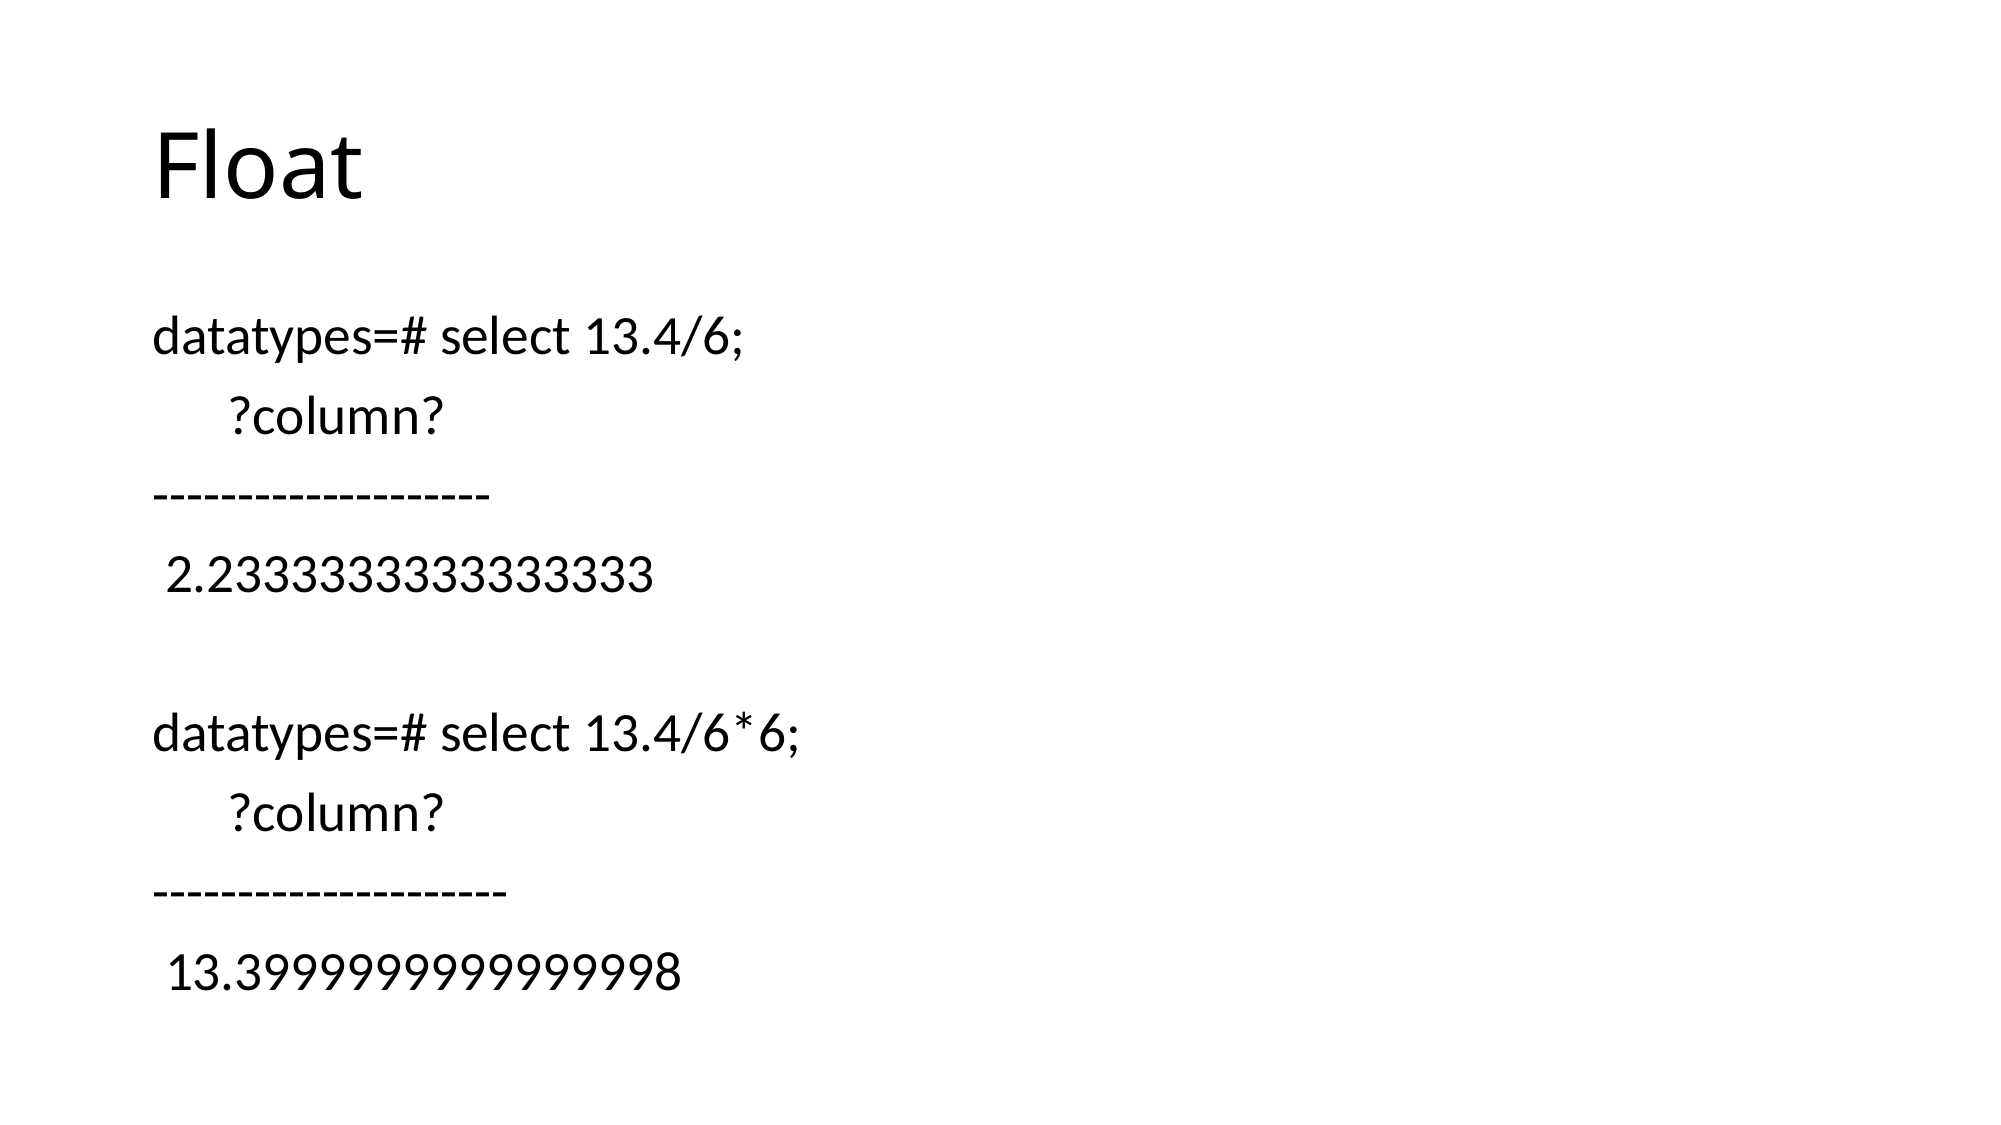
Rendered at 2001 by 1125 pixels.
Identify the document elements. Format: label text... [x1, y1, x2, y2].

list datatypes=# select 13.4/6; ?column? -------------------- 2.2333333333333333 datatypes=# select 13.4/6*6; ?column? --------------------- 13.3999999999999998 [137, 299, 1863, 1014]
title Float [137, 59, 1863, 278]
